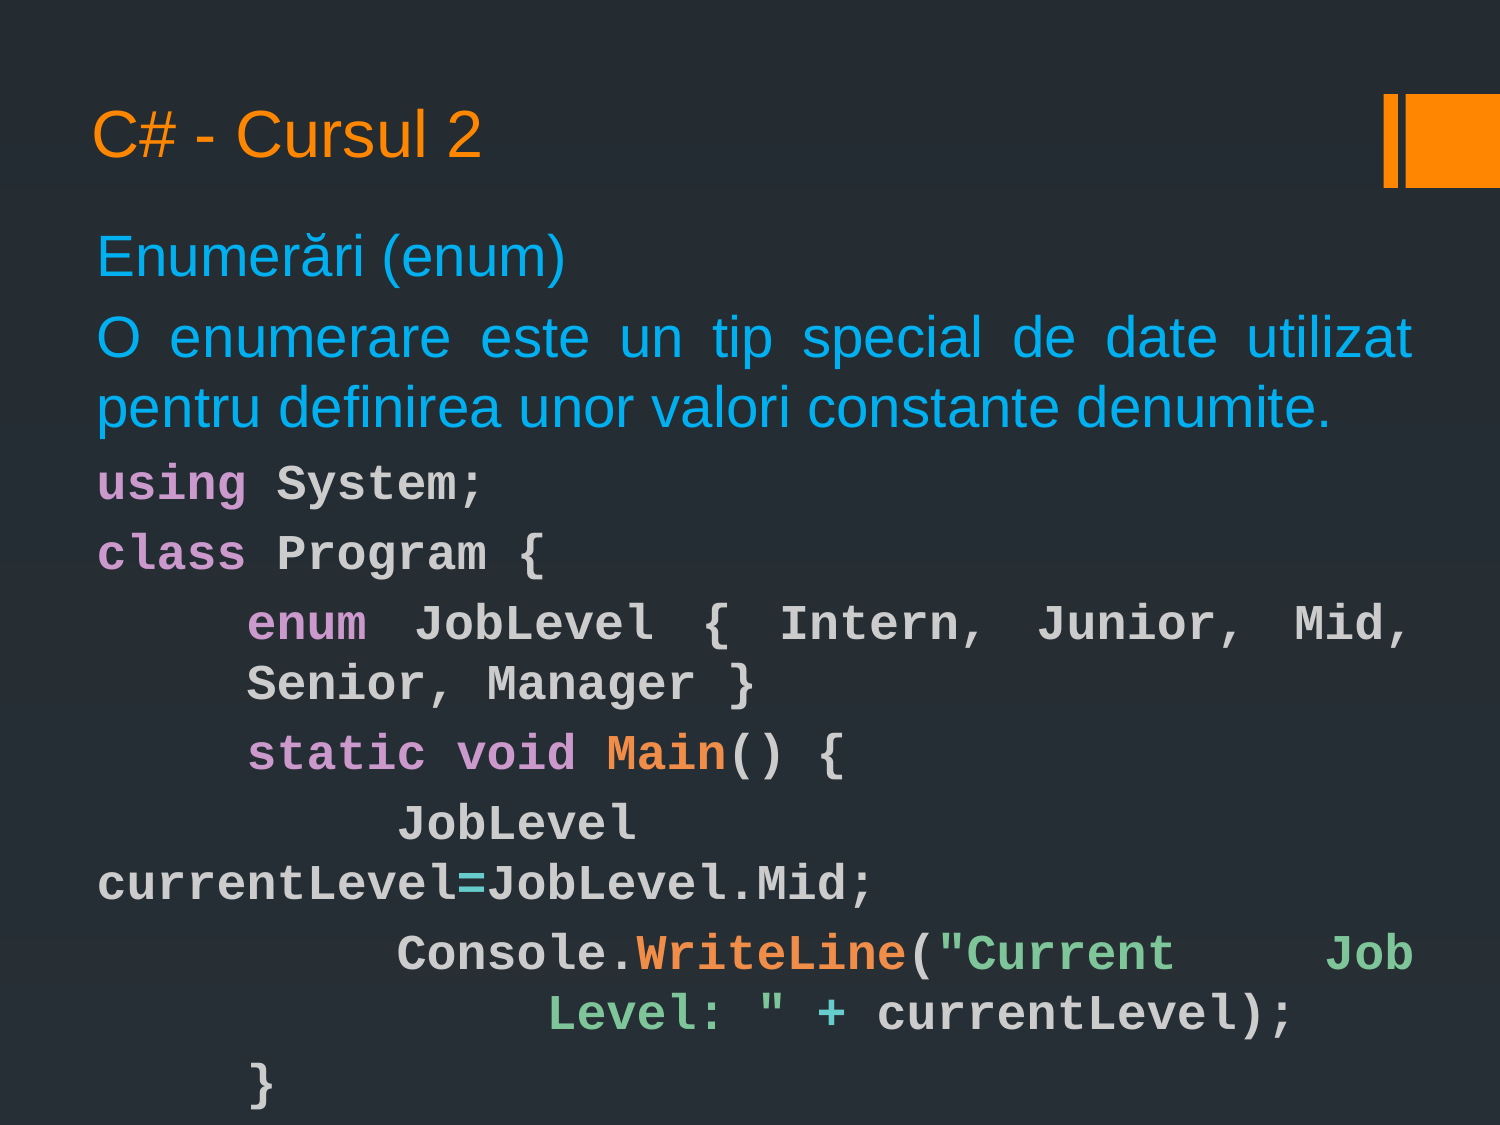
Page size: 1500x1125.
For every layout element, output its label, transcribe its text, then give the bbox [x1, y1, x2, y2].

list Enumerări (enum) O enumerare este un tip special de date utilizat pentru definirea unor valori constante denumite. using System; class Program { enum JobLevel { Intern, Junior, Mid, Senior, Manager } static void Main() { JobLevel currentLevel=JobLevel.Mid; Console.WriteLine("Current Job Level: " + currentLevel); } } [76, 210, 1430, 1043]
title C# - Cursul 2 [76, 95, 1359, 179]
